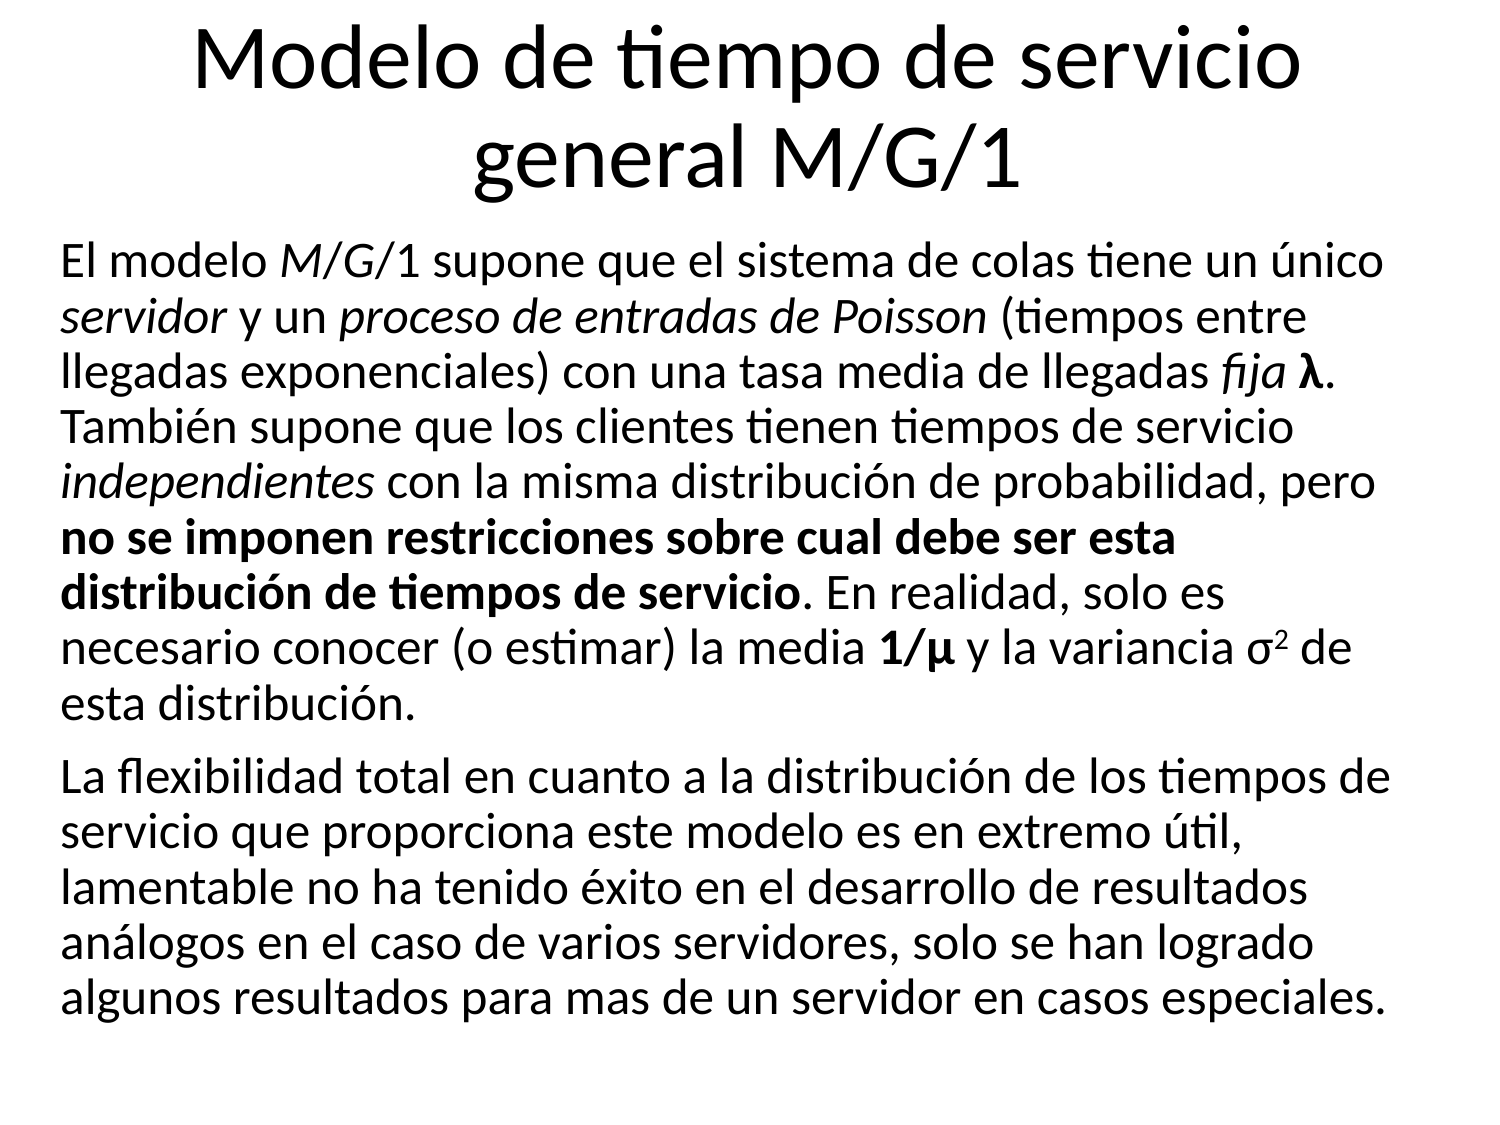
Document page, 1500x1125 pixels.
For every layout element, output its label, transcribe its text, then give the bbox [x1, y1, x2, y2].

title Modelo de tiempo de servicio general M/G/1 [46, 0, 1450, 218]
list El modelo M/G/1 supone que el sistema de colas tiene un único servidor y un proceso de entradas de Poisson (tiempos entre llegadas exponenciales) con una tasa media de llegadas fija λ. También supone que los clientes tienen tiempos de servicio independientes con la misma distribución de probabilidad, pero no se imponen restricciones sobre cual debe ser esta distribución de tiempos de servicio. En realidad, solo es necesario conocer (o estimar) la media 1/μ y la variancia σ2 de esta distribución. La flexibilidad total en cuanto a la distribución de los tiempos de servicio que proporciona este modelo es en extremo útil, lamentable no ha tenido éxito en el desarrollo de resultados análogos en el caso de varios servidores, solo se han logrado algunos resultados para mas de un servidor en casos especiales. [45, 226, 1441, 1050]
